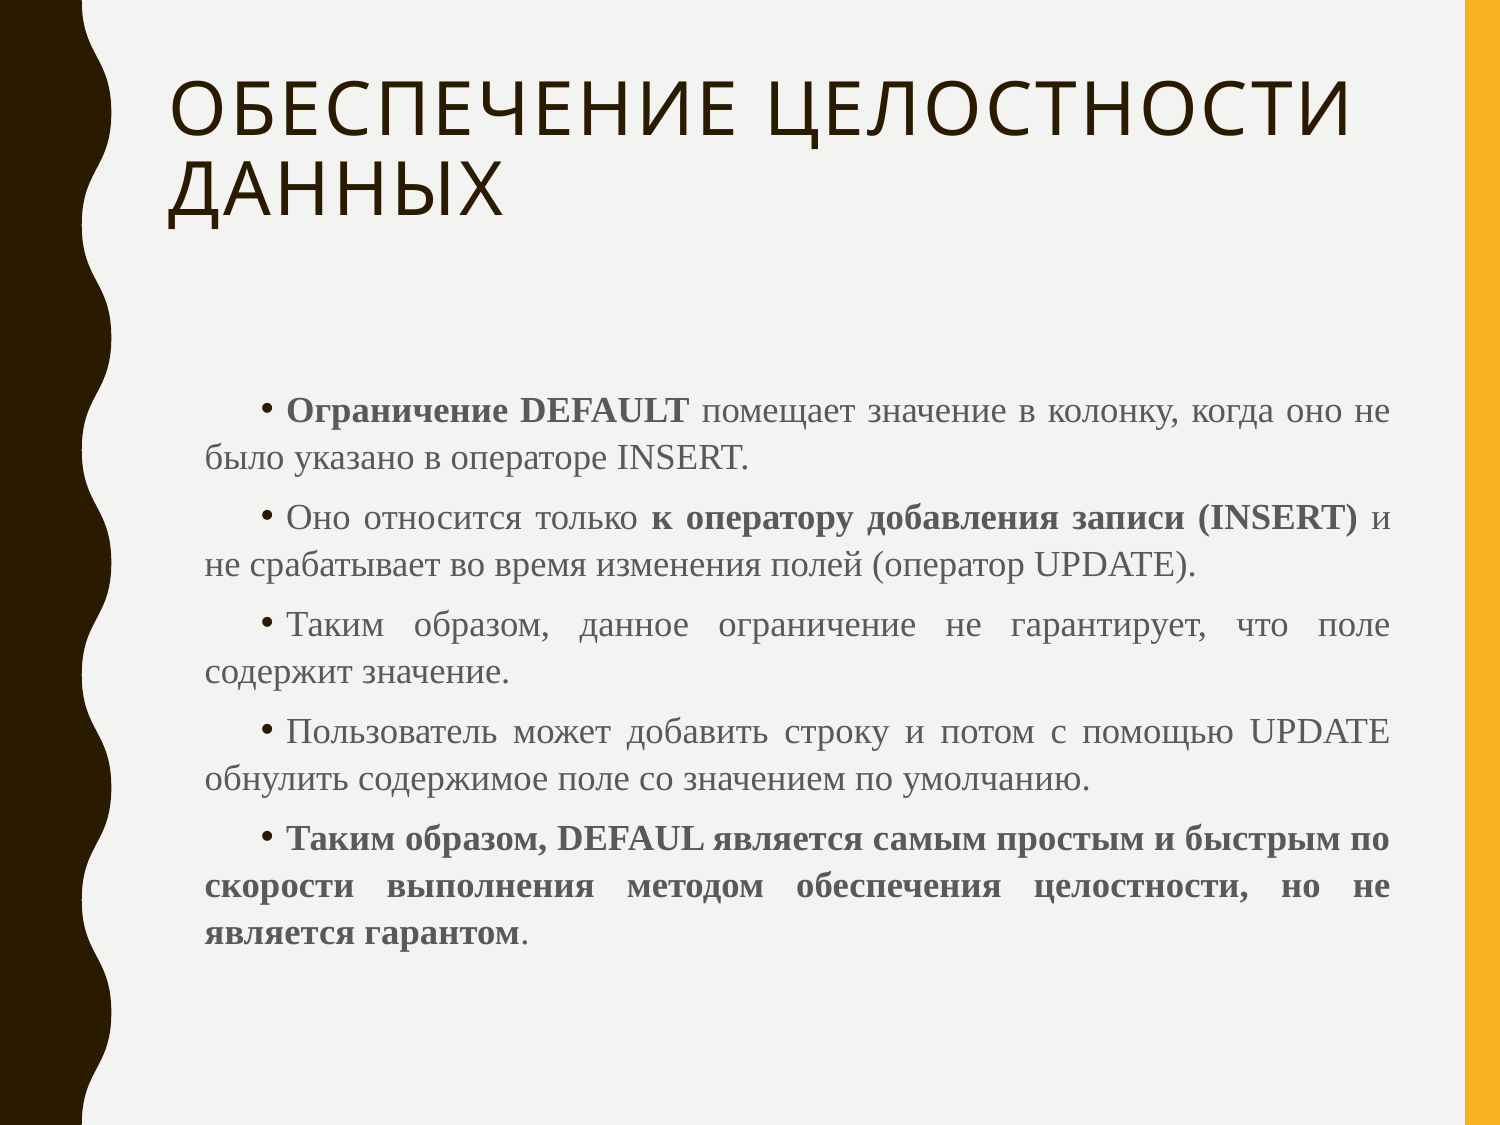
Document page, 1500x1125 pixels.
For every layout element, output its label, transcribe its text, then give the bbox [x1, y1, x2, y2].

title Обеспечение целостности данных [154, 62, 1407, 308]
list Ограничение DEFAULT помещает значение в колонку, когда оно не было указано в операторе INSERT. Оно относится только к оператору добавления записи (INSERT) и не срабатывает во время изменения полей (оператор UPDATE). Таким образом, данное ограничение не гарантирует, что поле содержит значение. Пользователь может добавить строку и потом с помощью UPDATE обнулить содержимое поле со значением по умолчанию. Таким образом, DEFAUL является самым простым и быстрым по скорости выполнения методом обеспечения целостности, но не является гарантом. [154, 375, 1407, 965]
